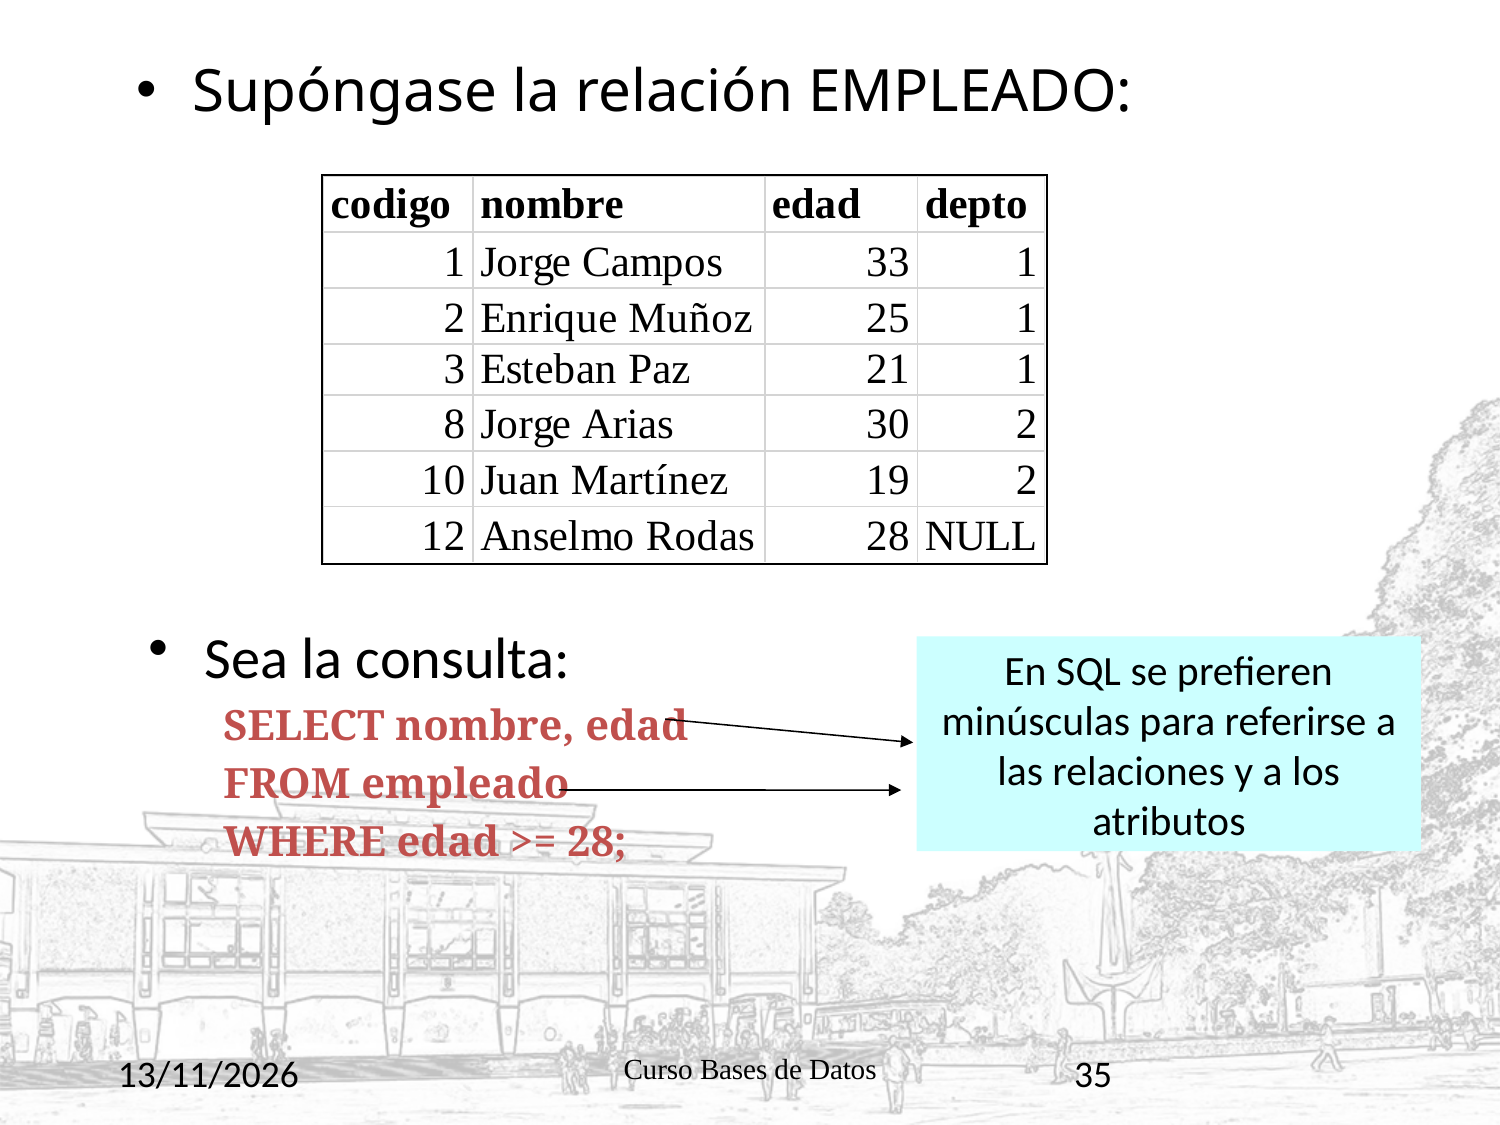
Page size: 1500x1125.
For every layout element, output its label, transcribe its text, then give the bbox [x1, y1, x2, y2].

text_box [665, 719, 914, 748]
slide_number 35 [1059, 1042, 1397, 1103]
footer Curso Bases de Datos [496, 1042, 1004, 1103]
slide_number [103, 1042, 441, 1103]
list Supóngase la relación EMPLEADO: [121, 45, 1397, 146]
text_box Sea la consulta: SELECT nombre, edad FROM empleado WHERE edad >= 28; [133, 612, 1421, 885]
text_box En SQL se prefieren minúsculas para referirse a las relaciones y a los atributos [916, 636, 1421, 852]
text_box [558, 783, 902, 797]
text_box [322, 175, 1047, 564]
